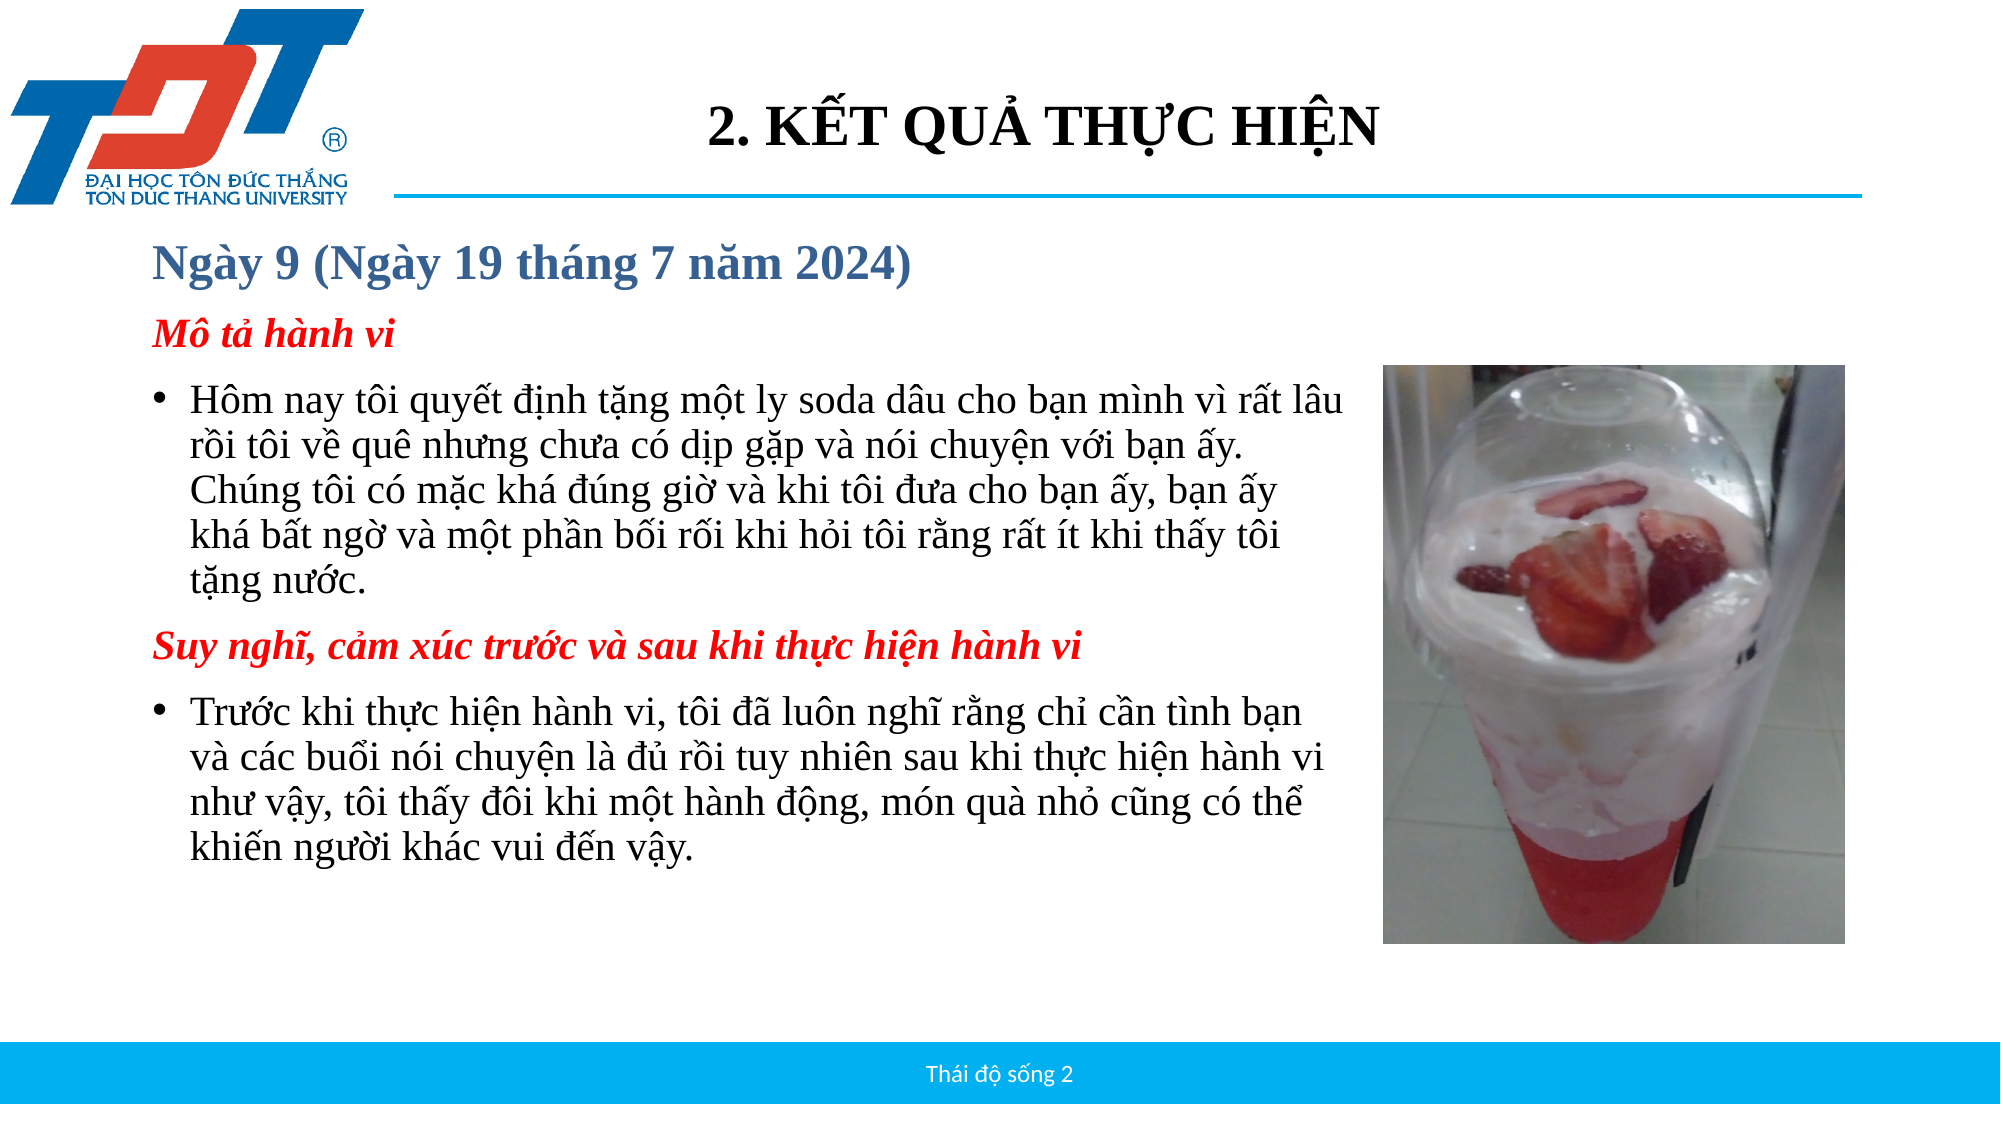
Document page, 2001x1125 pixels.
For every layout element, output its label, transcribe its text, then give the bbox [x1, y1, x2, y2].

title 2. KẾT QUẢ THỰC HIỆN [262, 58, 1826, 196]
footer Thái độ sống 2 [662, 1042, 1338, 1103]
picture [10, 9, 364, 205]
list Ngày 9 (Ngày 19 tháng 7 năm 2024) Mô tả hành vi Hôm nay tôi quyết định tặng một ly soda dâu cho bạn mình vì rất lâu rồi tôi về quê nhưng chưa có dịp gặp và nói chuyện với bạn ấy. Chúng tôi có mặc khá đúng giờ và khi tôi đưa cho bạn ấy, bạn ấy khá bất ngờ và một phần bối rối khi hỏi tôi rằng rất ít khi thấy tôi tặng nước. Suy nghĩ, cảm xúc trước và sau khi thực hiện hành vi Trước khi thực hiện hành vi, tôi đã luôn nghĩ rằng chỉ cần tình bạn và các buổi nói chuyện là đủ rồi tuy nhiên sau khi thực hiện hành vi như vậy, tôi thấy đôi khi một hành động, món quà nhỏ cũng có thể khiến người khác vui đến vậy. [137, 229, 1361, 1014]
picture [1383, 365, 1845, 944]
